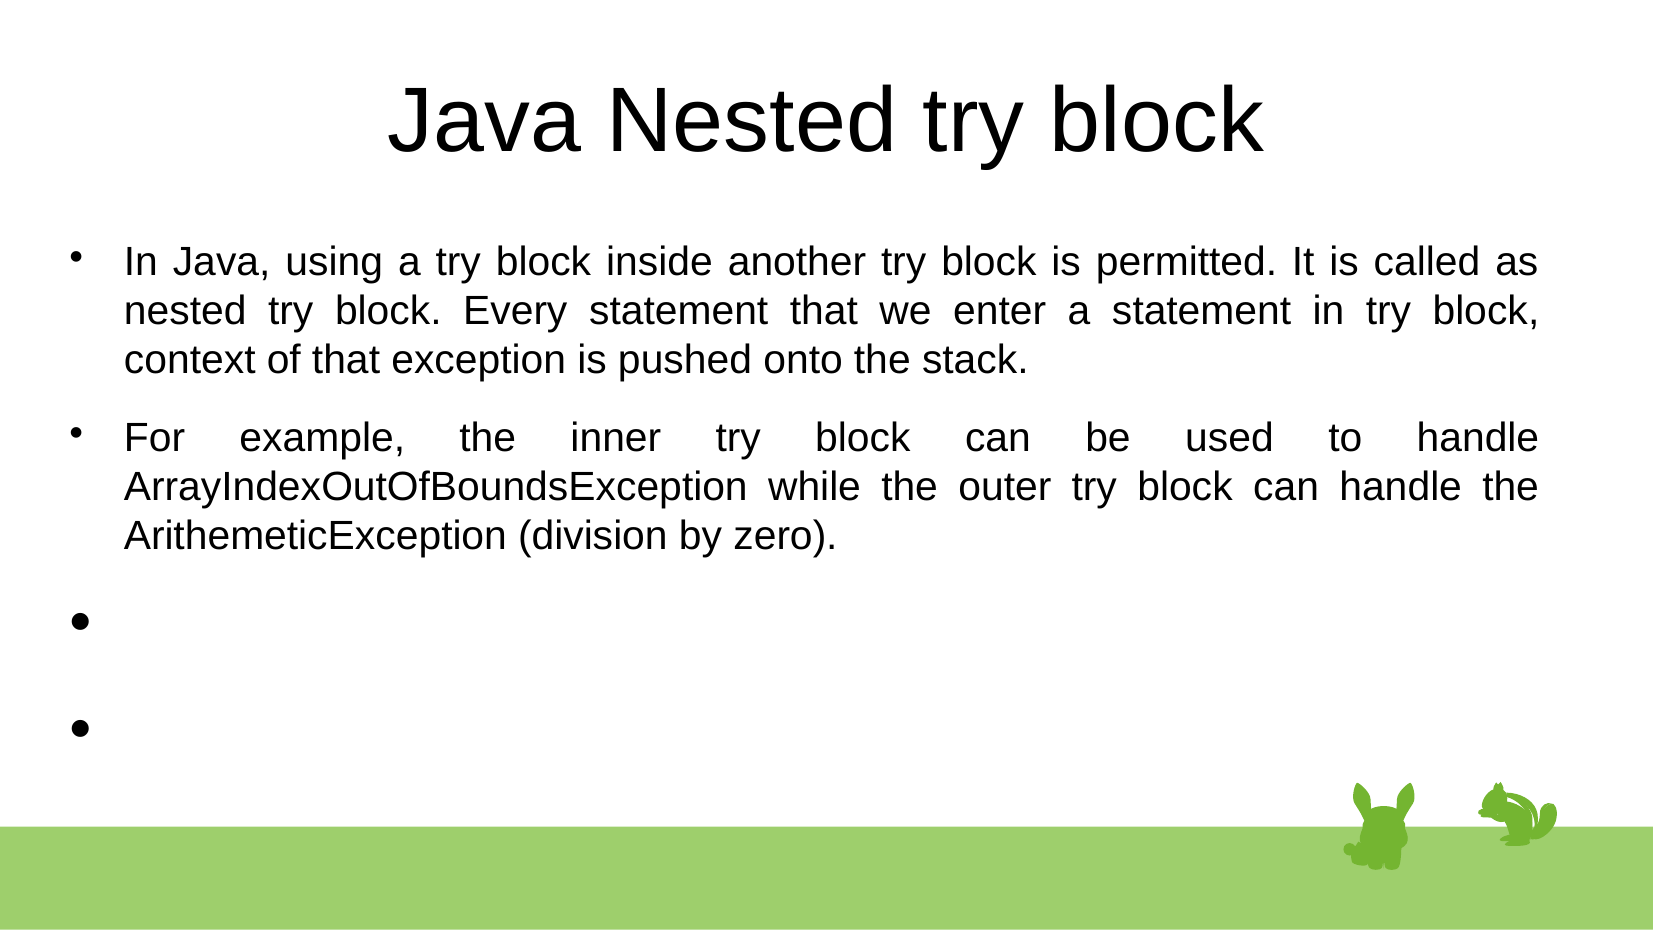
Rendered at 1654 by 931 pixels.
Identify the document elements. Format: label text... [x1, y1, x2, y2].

title Java Nested try block [82, 37, 1571, 192]
list In Java, using a try block inside another try block is permitted. It is called as nested try block. Every statement that we enter a statement in try block, context of that exception is pushed onto the stack. For example, the inner try block can be used to handle ArrayIndexOutOfBoundsException while the outer try block can handle the ArithemeticException (division by zero). [53, 234, 1541, 774]
